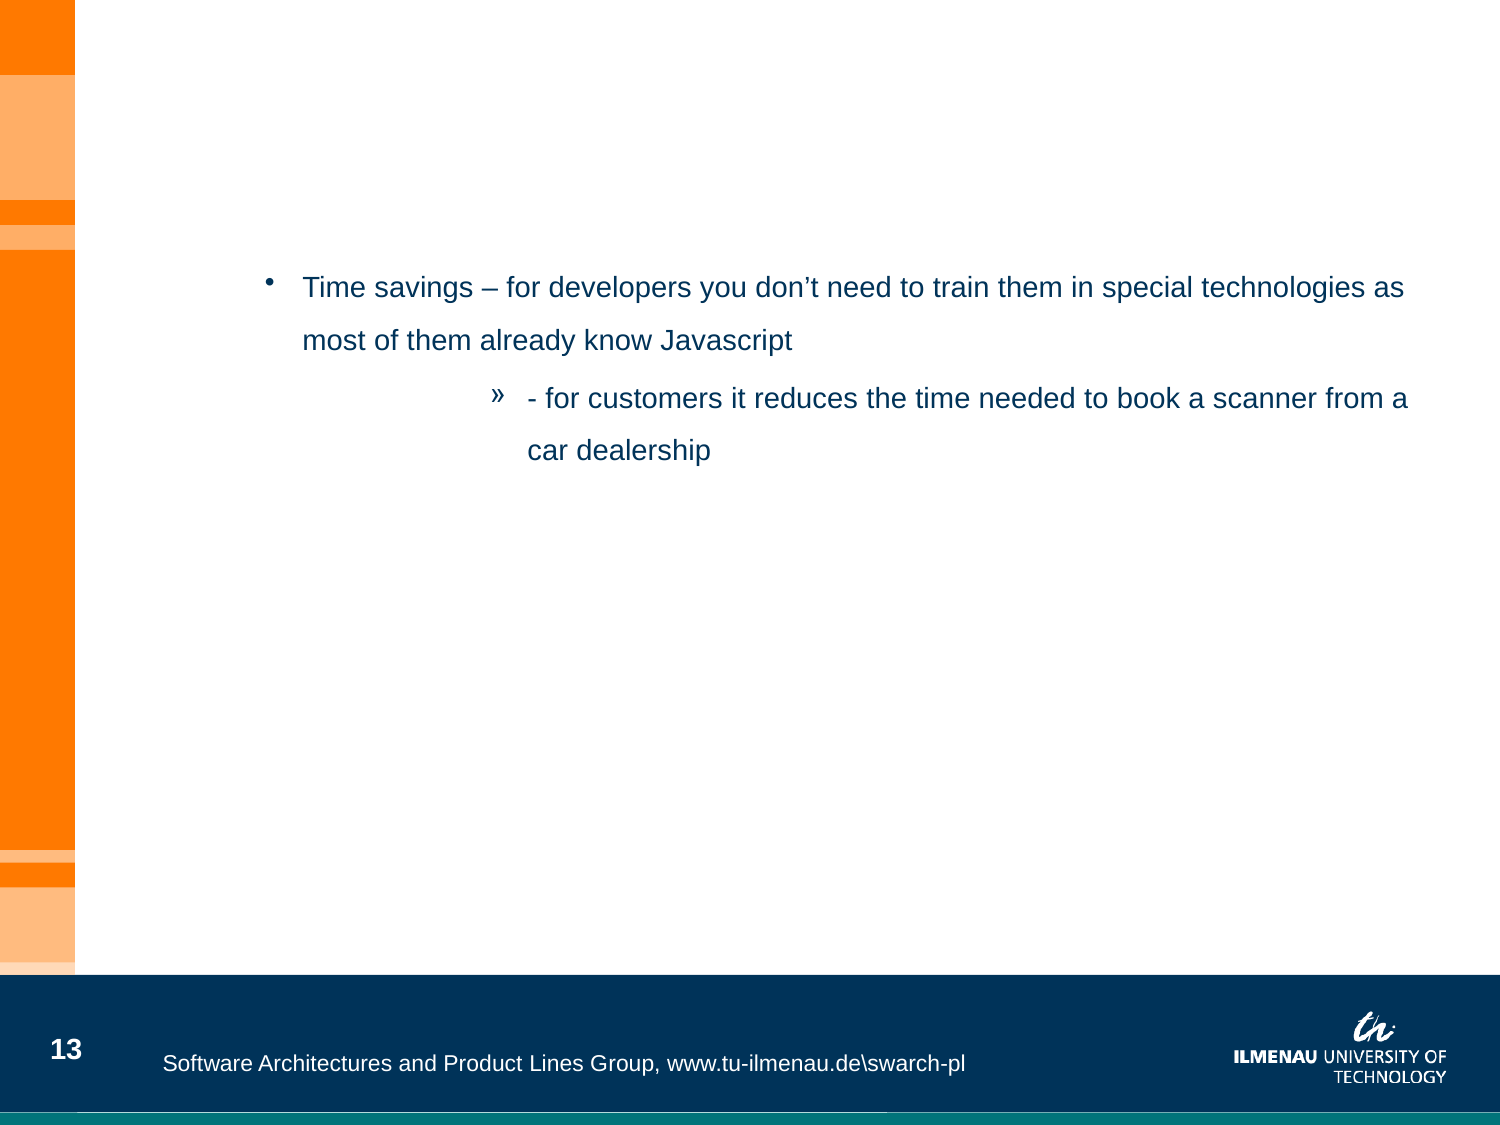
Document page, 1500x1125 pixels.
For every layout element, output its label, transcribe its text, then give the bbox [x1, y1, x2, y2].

picture [1234, 1011, 1447, 1083]
list Time savings – for developers you don’t need to train them in special technologies as most of them already know Javascript - for customers it reduces the time needed to book a scanner from a car dealership [100, 243, 1451, 965]
slide_number 13 [17, 1023, 115, 1083]
